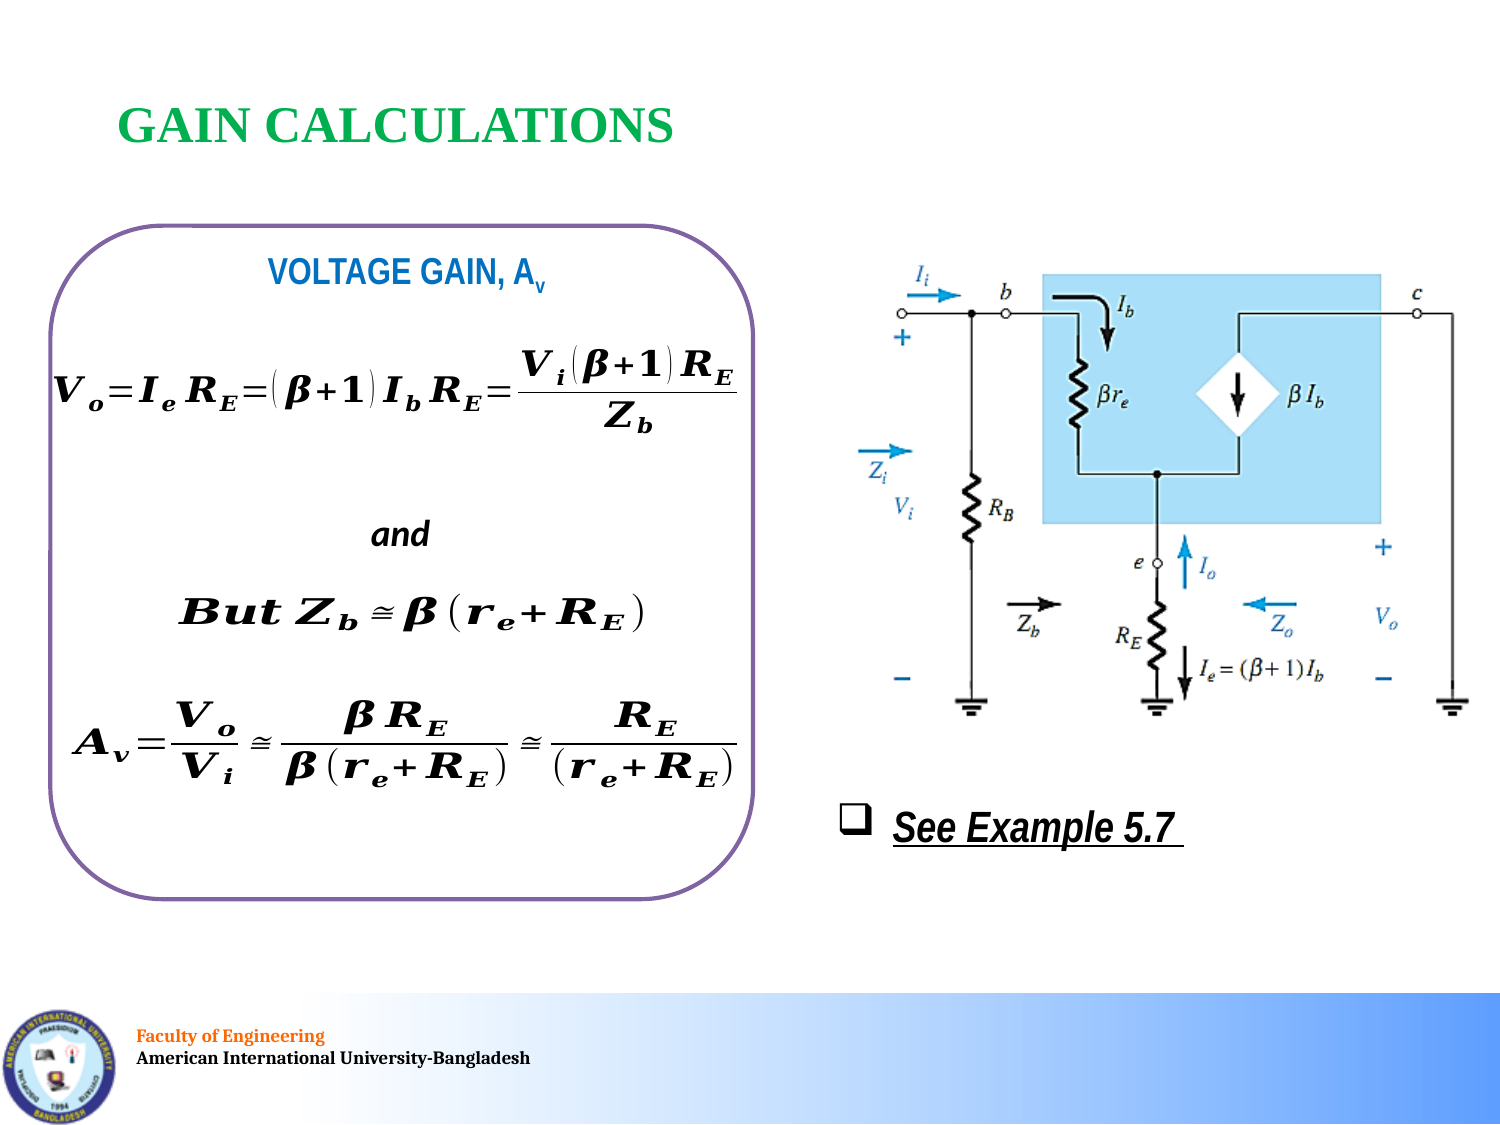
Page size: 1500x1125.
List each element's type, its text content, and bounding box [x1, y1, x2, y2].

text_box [50, 225, 754, 900]
title GAIN CALCULATIONS [88, 71, 1308, 172]
text_box See Example 5.7 [821, 791, 1308, 859]
picture [0, 1007, 119, 1125]
picture [847, 254, 1481, 731]
